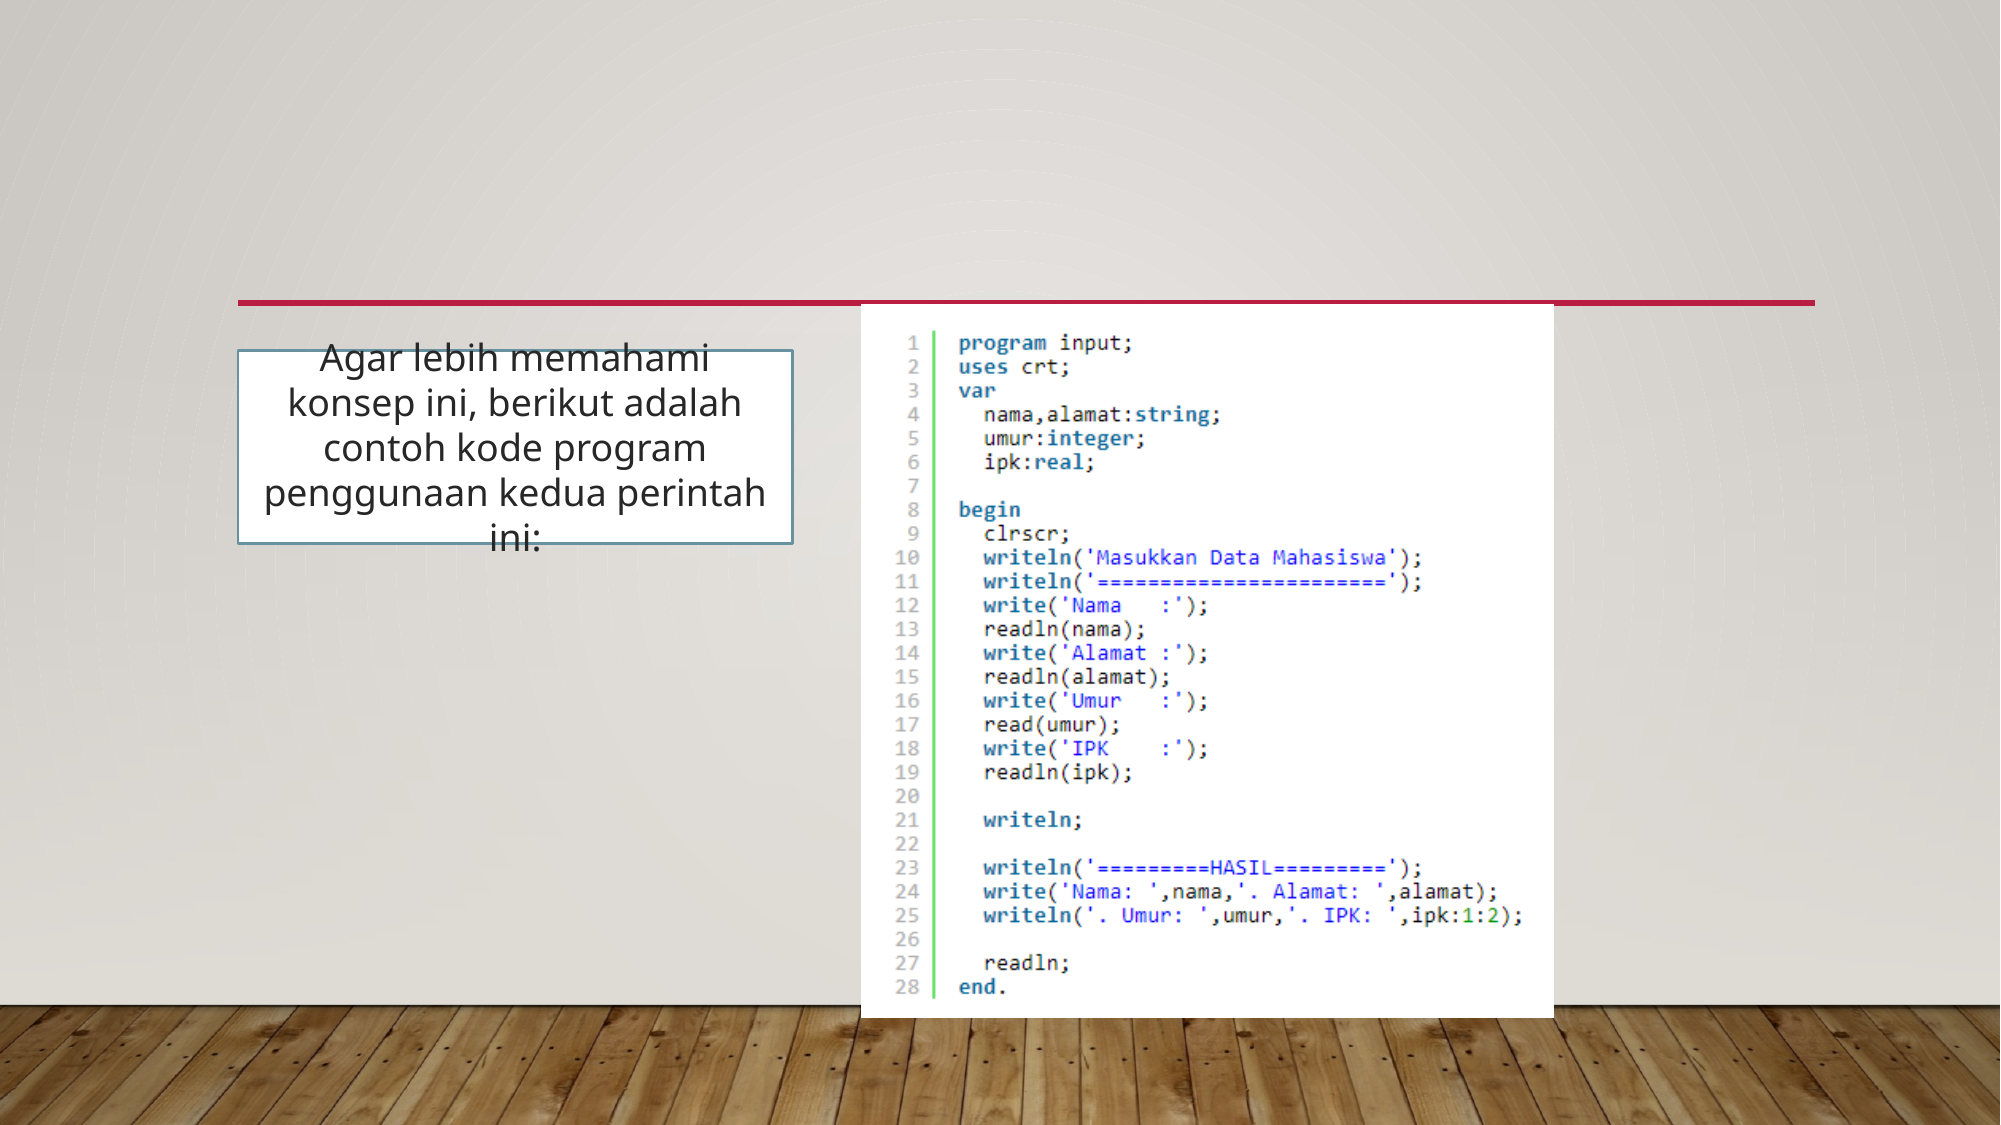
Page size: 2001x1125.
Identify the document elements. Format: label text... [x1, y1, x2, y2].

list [861, 303, 1554, 1018]
text_box Agar lebih memahami konsep ini, berikut adalah contoh kode program penggunaan kedua perintah ini: [237, 349, 794, 545]
picture [0, 1005, 2000, 1125]
